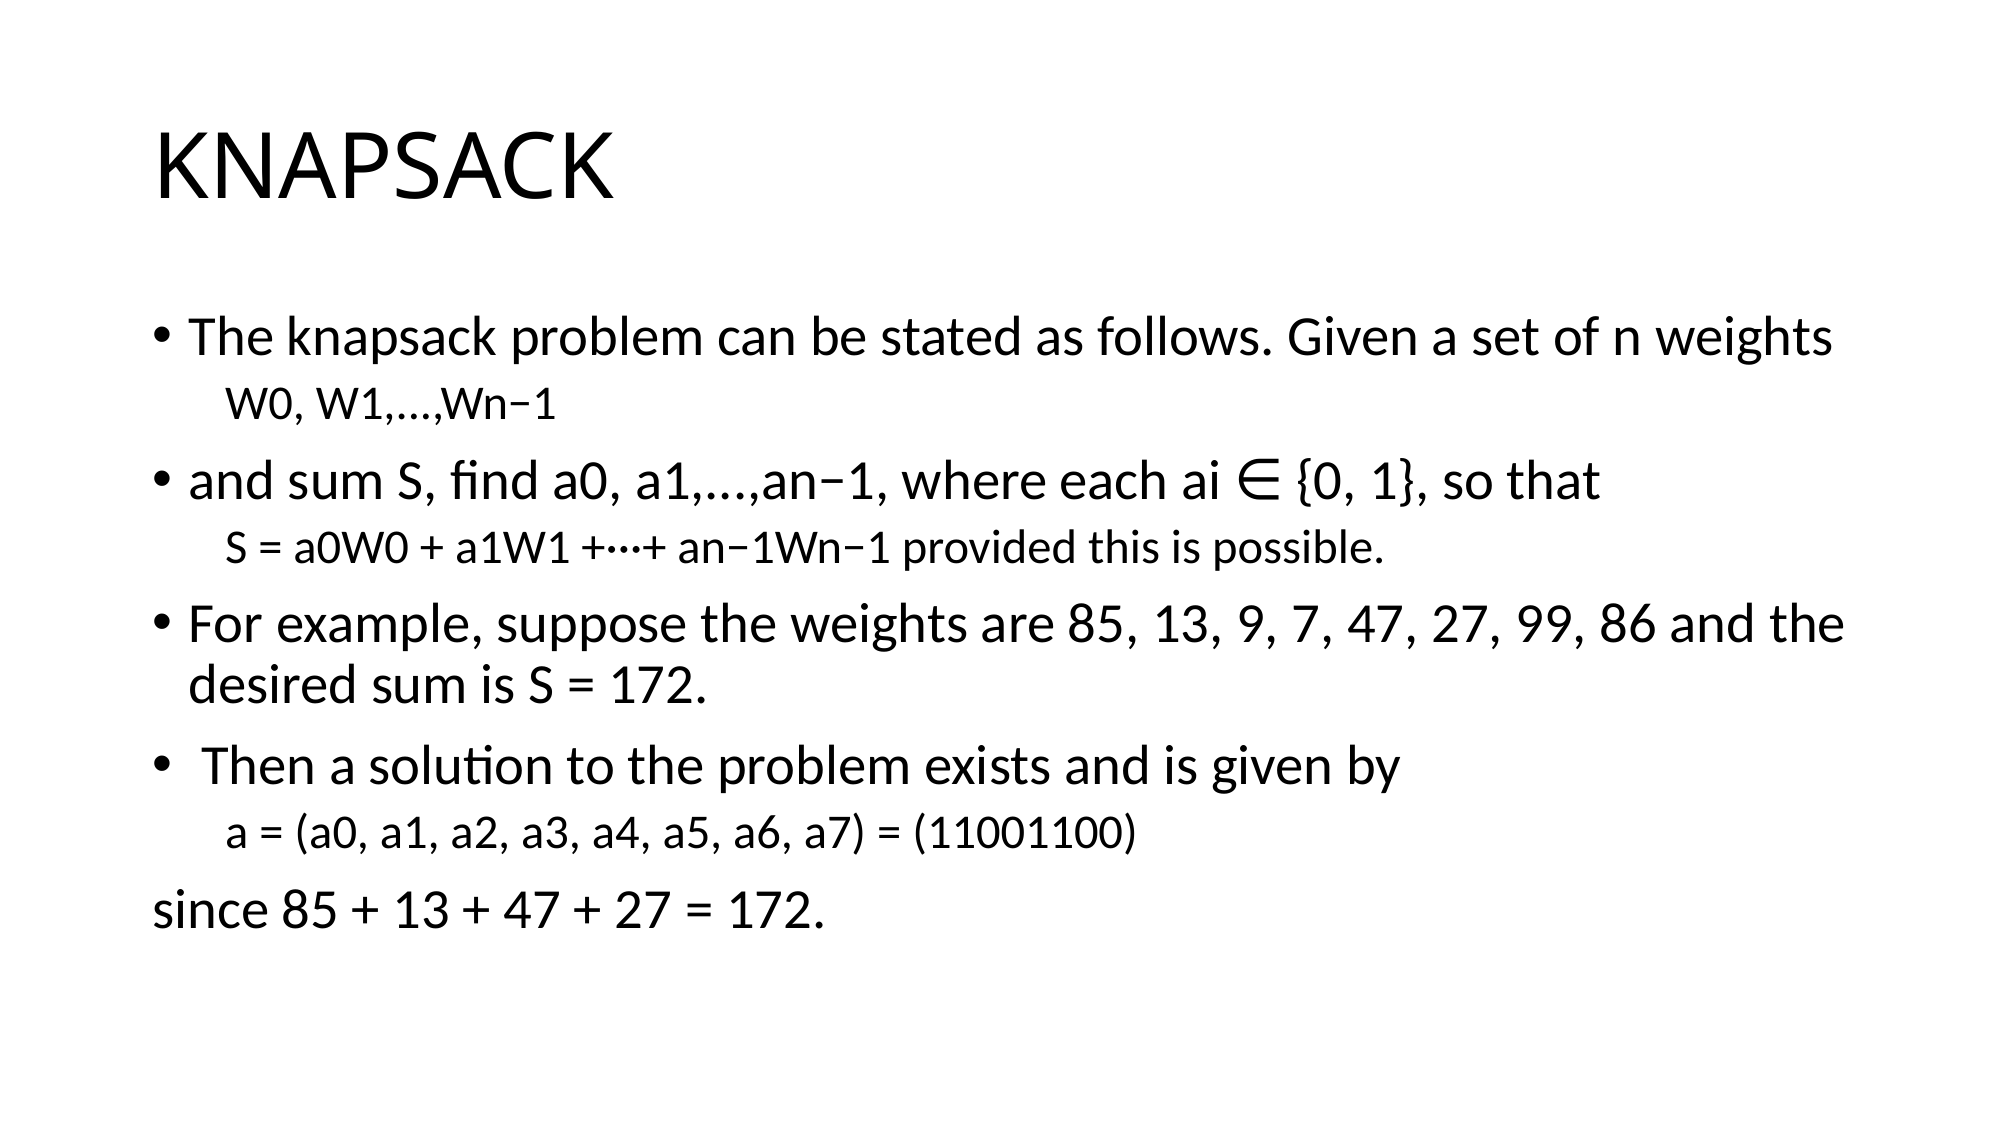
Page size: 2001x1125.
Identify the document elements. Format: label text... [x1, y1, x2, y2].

list The knapsack problem can be stated as follows. Given a set of n weights W0, W1,...,Wn−1 and sum S, find a0, a1,...,an−1, where each ai ∈ {0, 1}, so that S = a0W0 + a1W1 +···+ an−1Wn−1 provided this is possible. For example, suppose the weights are 85, 13, 9, 7, 47, 27, 99, 86 and the desired sum is S = 172. Then a solution to the problem exists and is given by a = (a0, a1, a2, a3, a4, a5, a6, a7) = (11001100) since 85 + 13 + 47 + 27 = 172. [137, 299, 1863, 1014]
title KNAPSACK [137, 59, 1863, 278]
